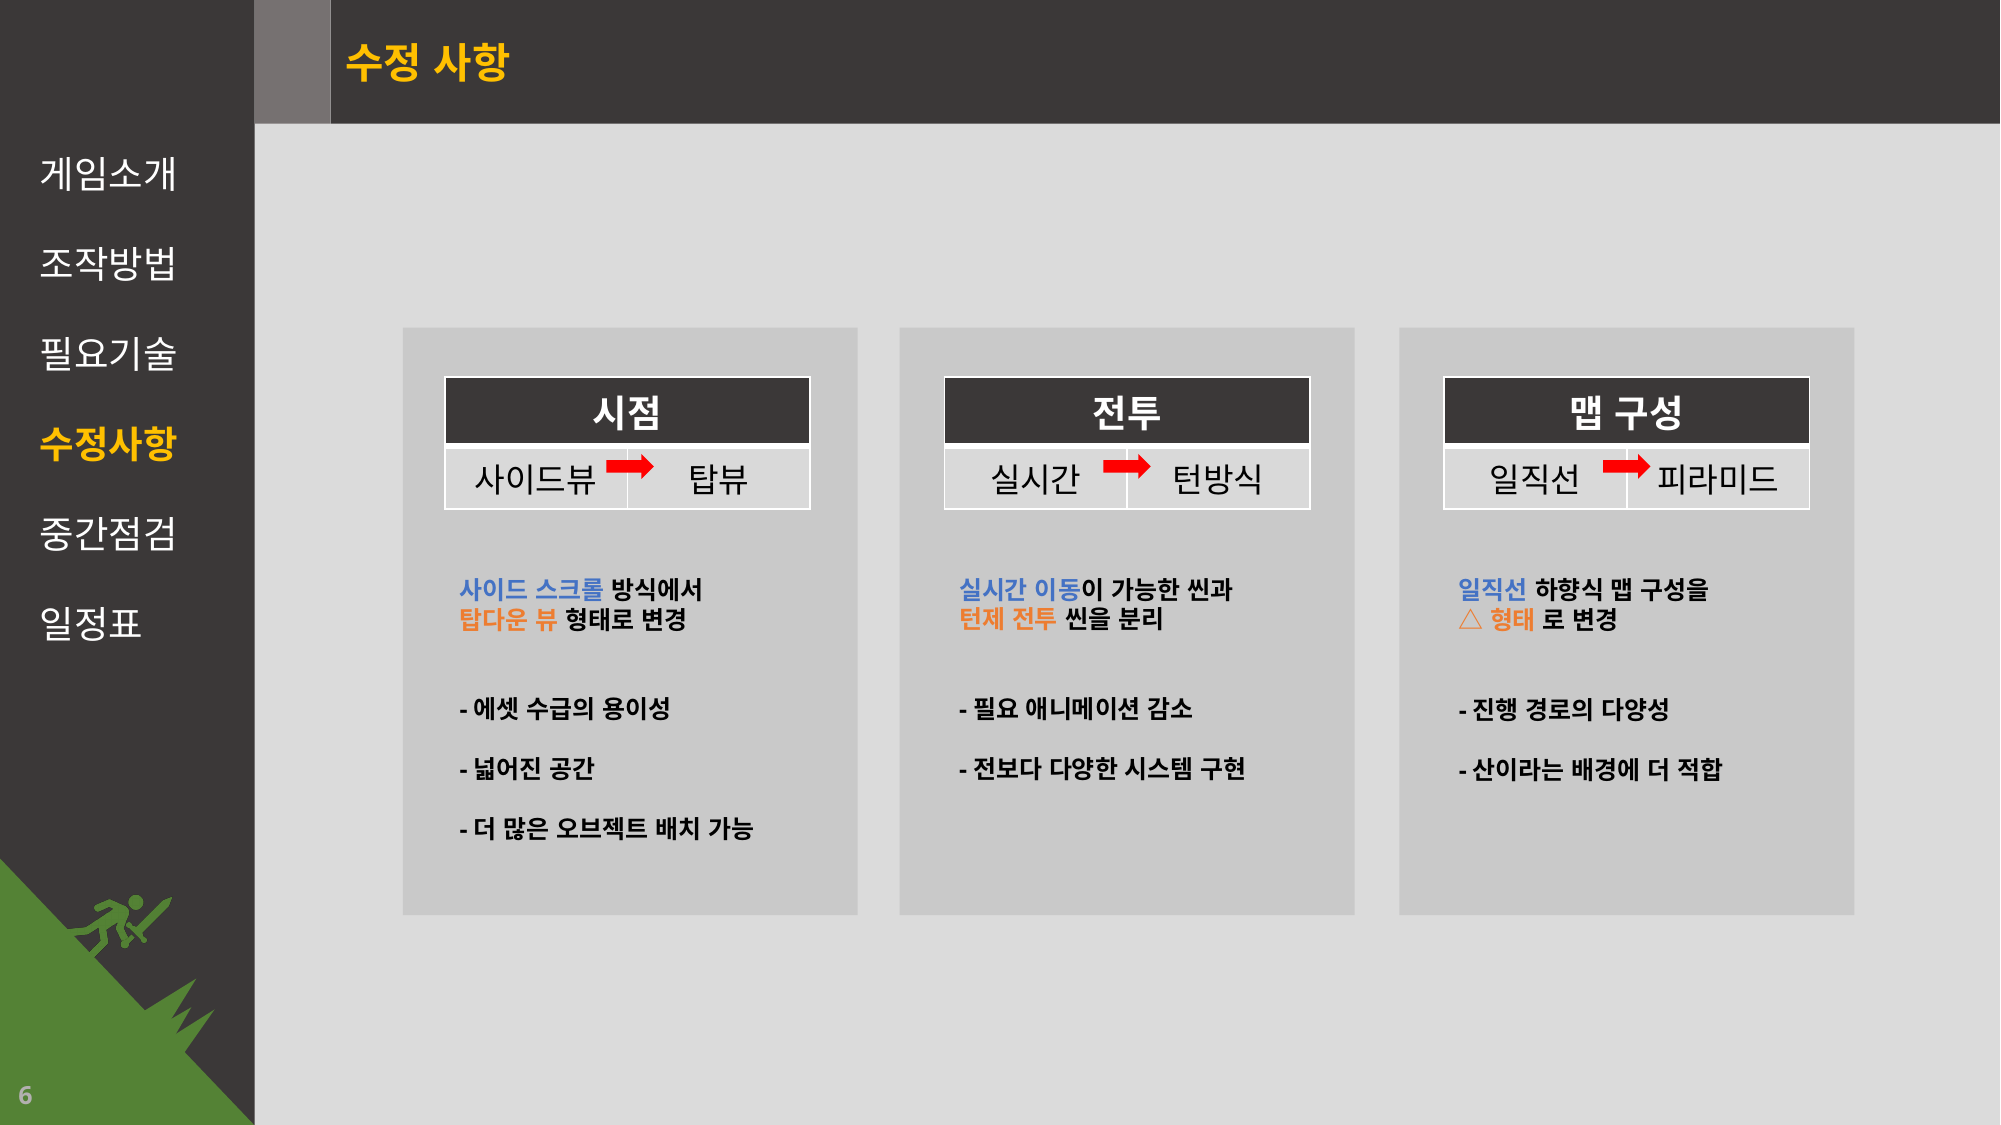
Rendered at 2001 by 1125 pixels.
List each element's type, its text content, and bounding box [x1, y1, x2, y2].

table_header 시점 [446, 378, 809, 443]
table_header 전투 [945, 378, 1309, 443]
text_box 실시간 이동이 가능한 씬과 턴제 전투 씬을 분리 -필요 애니메이션 감소 -전보다 다양한 시스템 구현 [944, 536, 1310, 792]
text_box [0, 0, 256, 1125]
text_box [402, 327, 859, 916]
table_cell 실시간 [945, 449, 1126, 508]
text_box [605, 451, 656, 482]
table_cell 탑뷰 [628, 449, 809, 508]
text_box [1602, 451, 1652, 482]
text_box 수정 사항 [332, 0, 2000, 125]
text_box [899, 327, 1356, 916]
text_box [1398, 327, 1855, 916]
text_box [1102, 451, 1153, 482]
text_box [254, 0, 332, 125]
text_box 일직선 하향식 맵 구성을 △형태 로 변경 -진행 경로의 다양성 -산이라는 배경에 더 적합 [1444, 537, 1810, 792]
table_cell 사이드뷰 [446, 449, 627, 508]
table_cell 턴방식 [1128, 449, 1309, 508]
text_box 게임소개 조작방법 필요기술 수정사항 중간점검 일정표 [25, 144, 230, 654]
table_cell 피라미드 [1628, 449, 1809, 508]
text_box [0, 857, 255, 1125]
table_cell 일직선 [1445, 449, 1626, 508]
text_box 사이드 스크롤 방식에서 탑다운 뷰 형태로 변경 -에셋 수급의 용이성 -넓어진 공간 -더 많은 오브젝트 배치 가능 [444, 536, 811, 881]
table_header 맵 구성 [1445, 378, 1809, 443]
